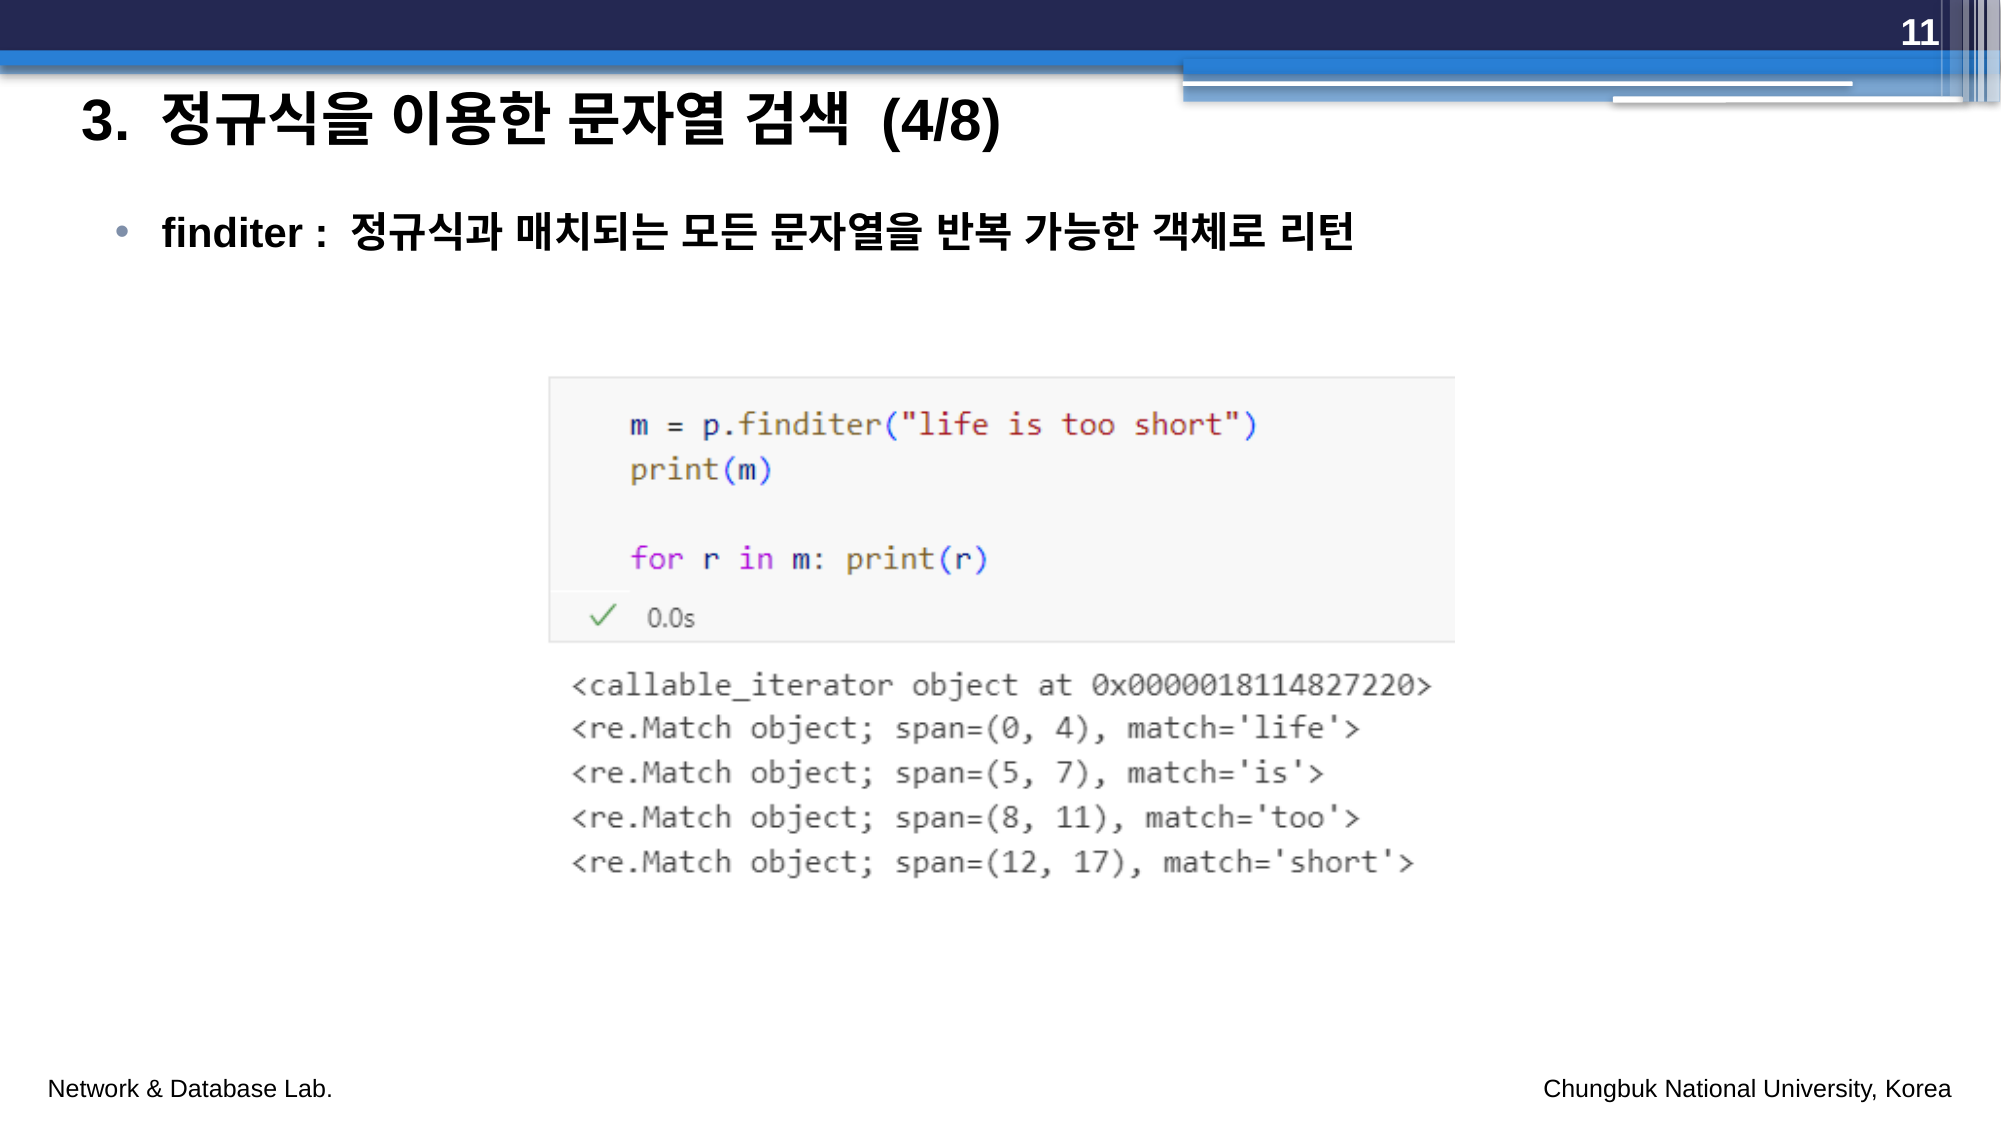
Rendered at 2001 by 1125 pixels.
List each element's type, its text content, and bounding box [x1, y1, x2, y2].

list finditer : 정규식과 매치되는 모든 문자열을 반복 가능한 객체로 리턴 [99, 173, 1901, 1052]
slide_number 11 [1788, 0, 1955, 61]
title 3. 정규식을 이용한 문자열 검색 (4/8) [66, 73, 1924, 161]
picture [545, 373, 1455, 897]
